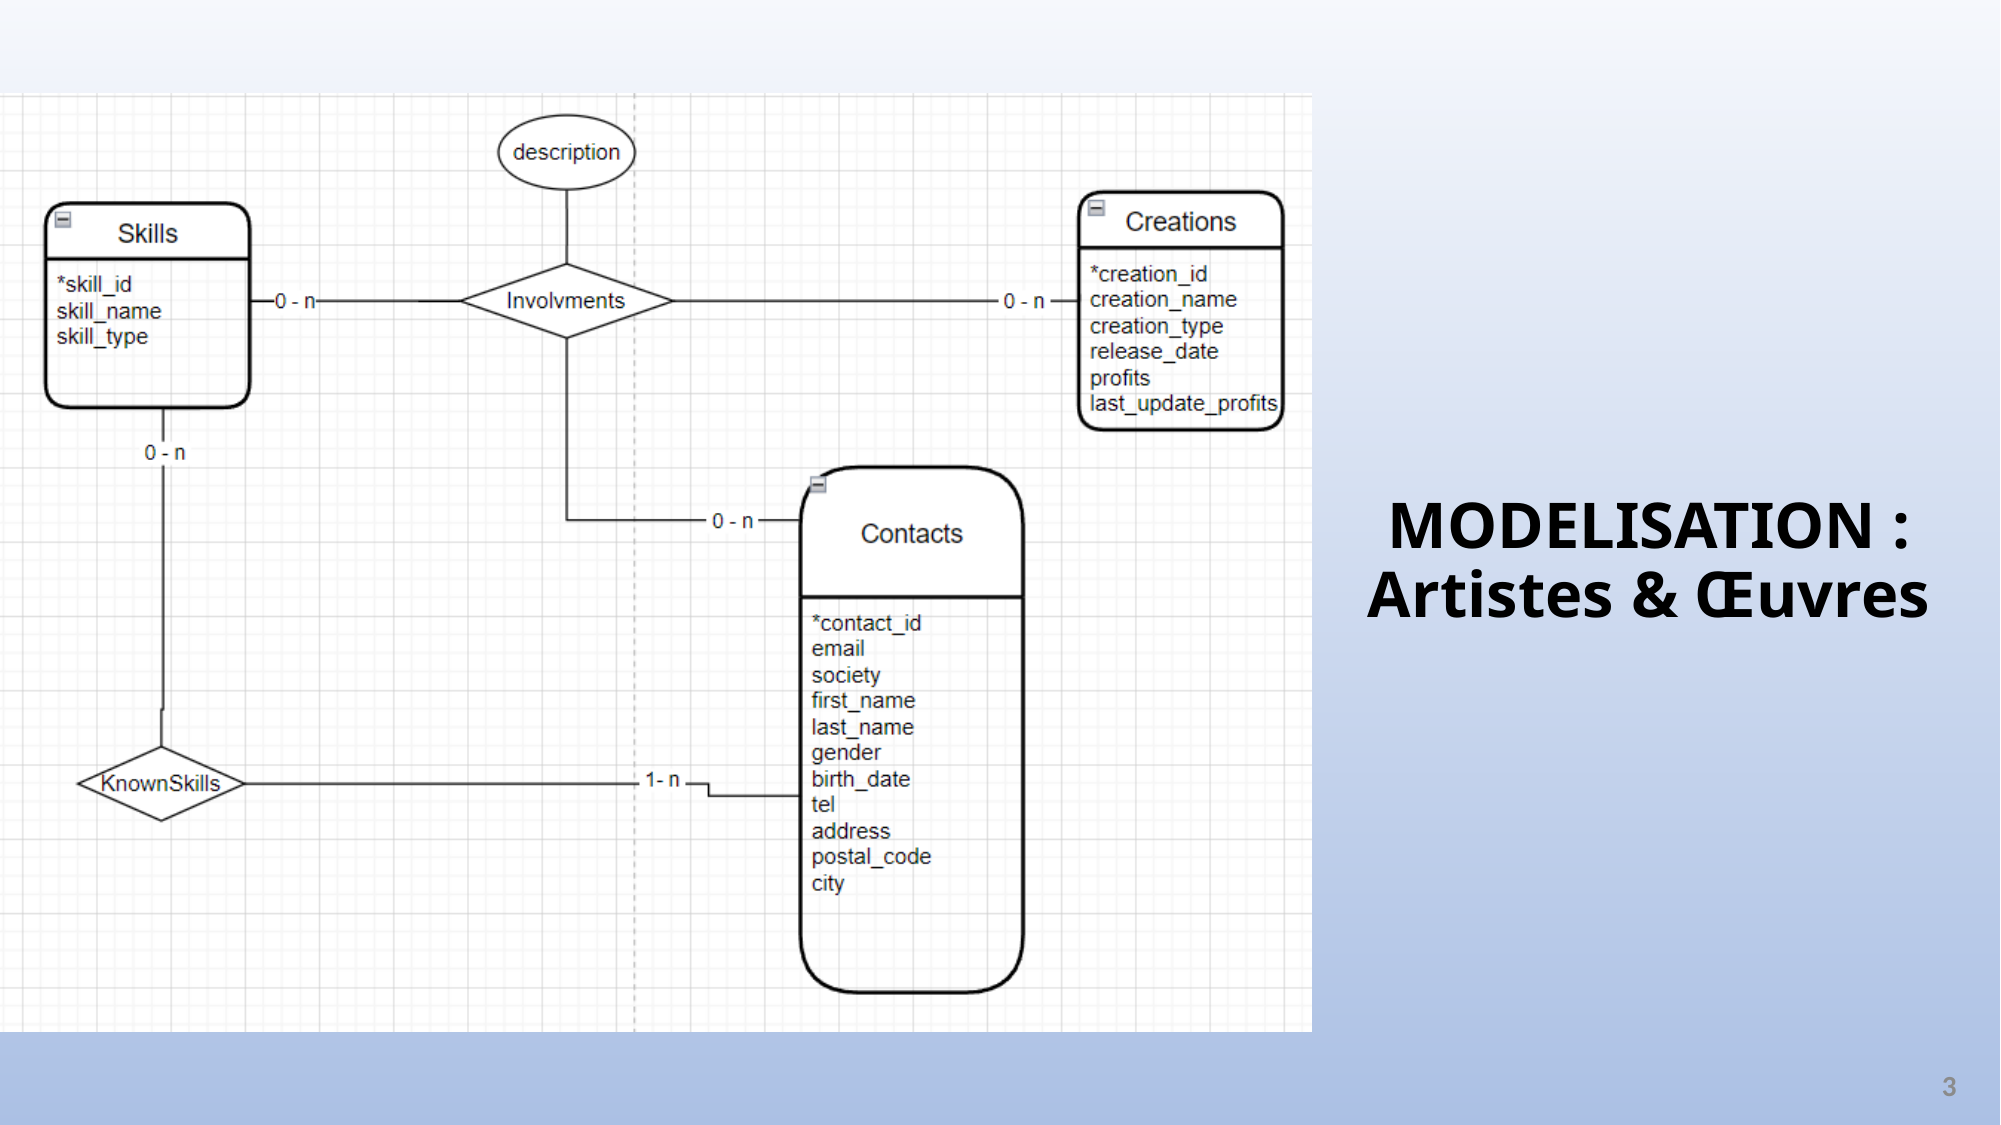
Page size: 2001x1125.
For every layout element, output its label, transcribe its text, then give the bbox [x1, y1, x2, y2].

picture [0, 93, 1312, 1032]
slide_number 3 [1521, 1054, 1972, 1115]
title MODELISATION : Artistes & Œuvres [1312, 484, 1987, 641]
